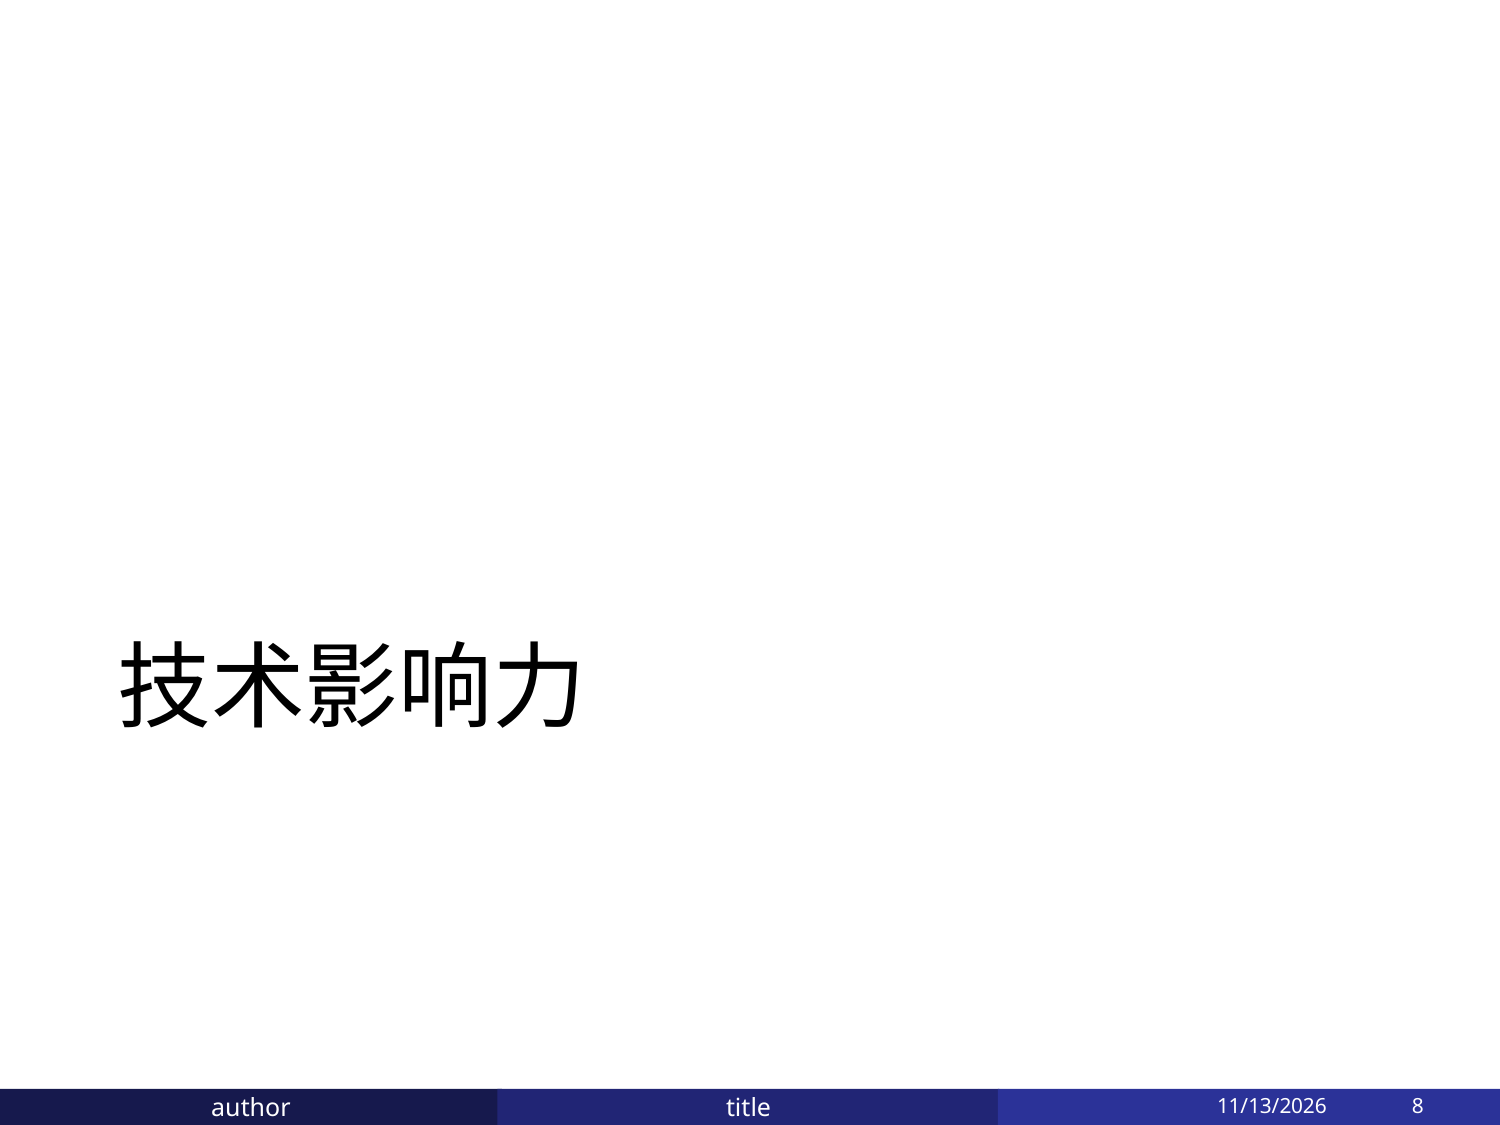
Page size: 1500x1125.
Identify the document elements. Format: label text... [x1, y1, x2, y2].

title 技术影响力 [102, 280, 1397, 749]
